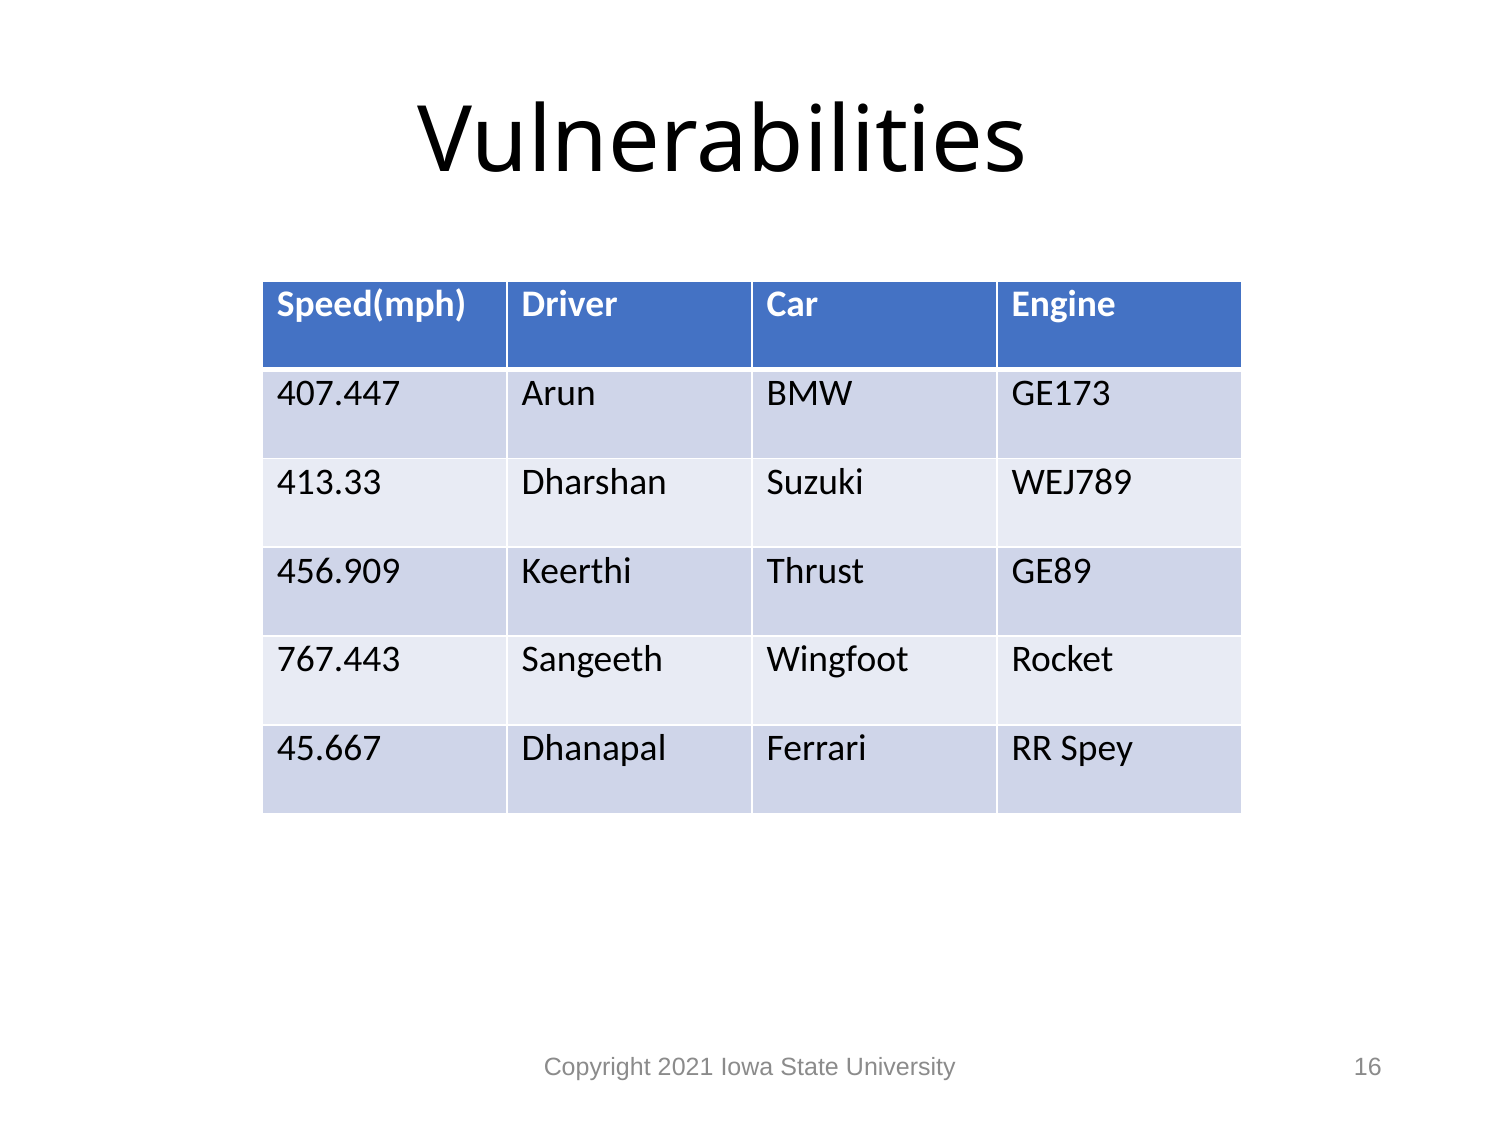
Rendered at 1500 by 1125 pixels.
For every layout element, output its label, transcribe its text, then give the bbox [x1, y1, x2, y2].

table_header Speed(mph) [263, 282, 506, 367]
table_cell GE89 [998, 548, 1241, 635]
table_cell 767.443 [263, 637, 506, 724]
slide_number 16 [1059, 1042, 1397, 1103]
table_cell GE173 [998, 372, 1241, 458]
table_cell Suzuki [753, 459, 996, 546]
table_cell Ferrari [753, 726, 996, 813]
table_cell Arun [508, 372, 751, 458]
table_cell Keerthi [508, 548, 751, 635]
table_cell Dhanapal [508, 726, 751, 813]
table_cell 407.447 [263, 372, 506, 458]
table_cell Rocket [998, 637, 1241, 724]
table_header Driver [508, 282, 751, 367]
table_cell 45.667 [263, 726, 506, 813]
table_cell Dharshan [508, 459, 751, 546]
table_header Engine [998, 282, 1241, 367]
table_cell 413.33 [263, 459, 506, 546]
text_box Vulnerabilities [402, 72, 1266, 198]
table_cell Wingfoot [753, 637, 996, 724]
footer Copyright 2021 Iowa State University [496, 1042, 1004, 1103]
table_header Car [753, 282, 996, 367]
table_cell BMW [753, 372, 996, 458]
table_cell Sangeeth [508, 637, 751, 724]
table_cell 456.909 [263, 548, 506, 635]
table_cell RR Spey [998, 726, 1241, 813]
table_cell WEJ789 [998, 459, 1241, 546]
table_cell Thrust [753, 548, 996, 635]
